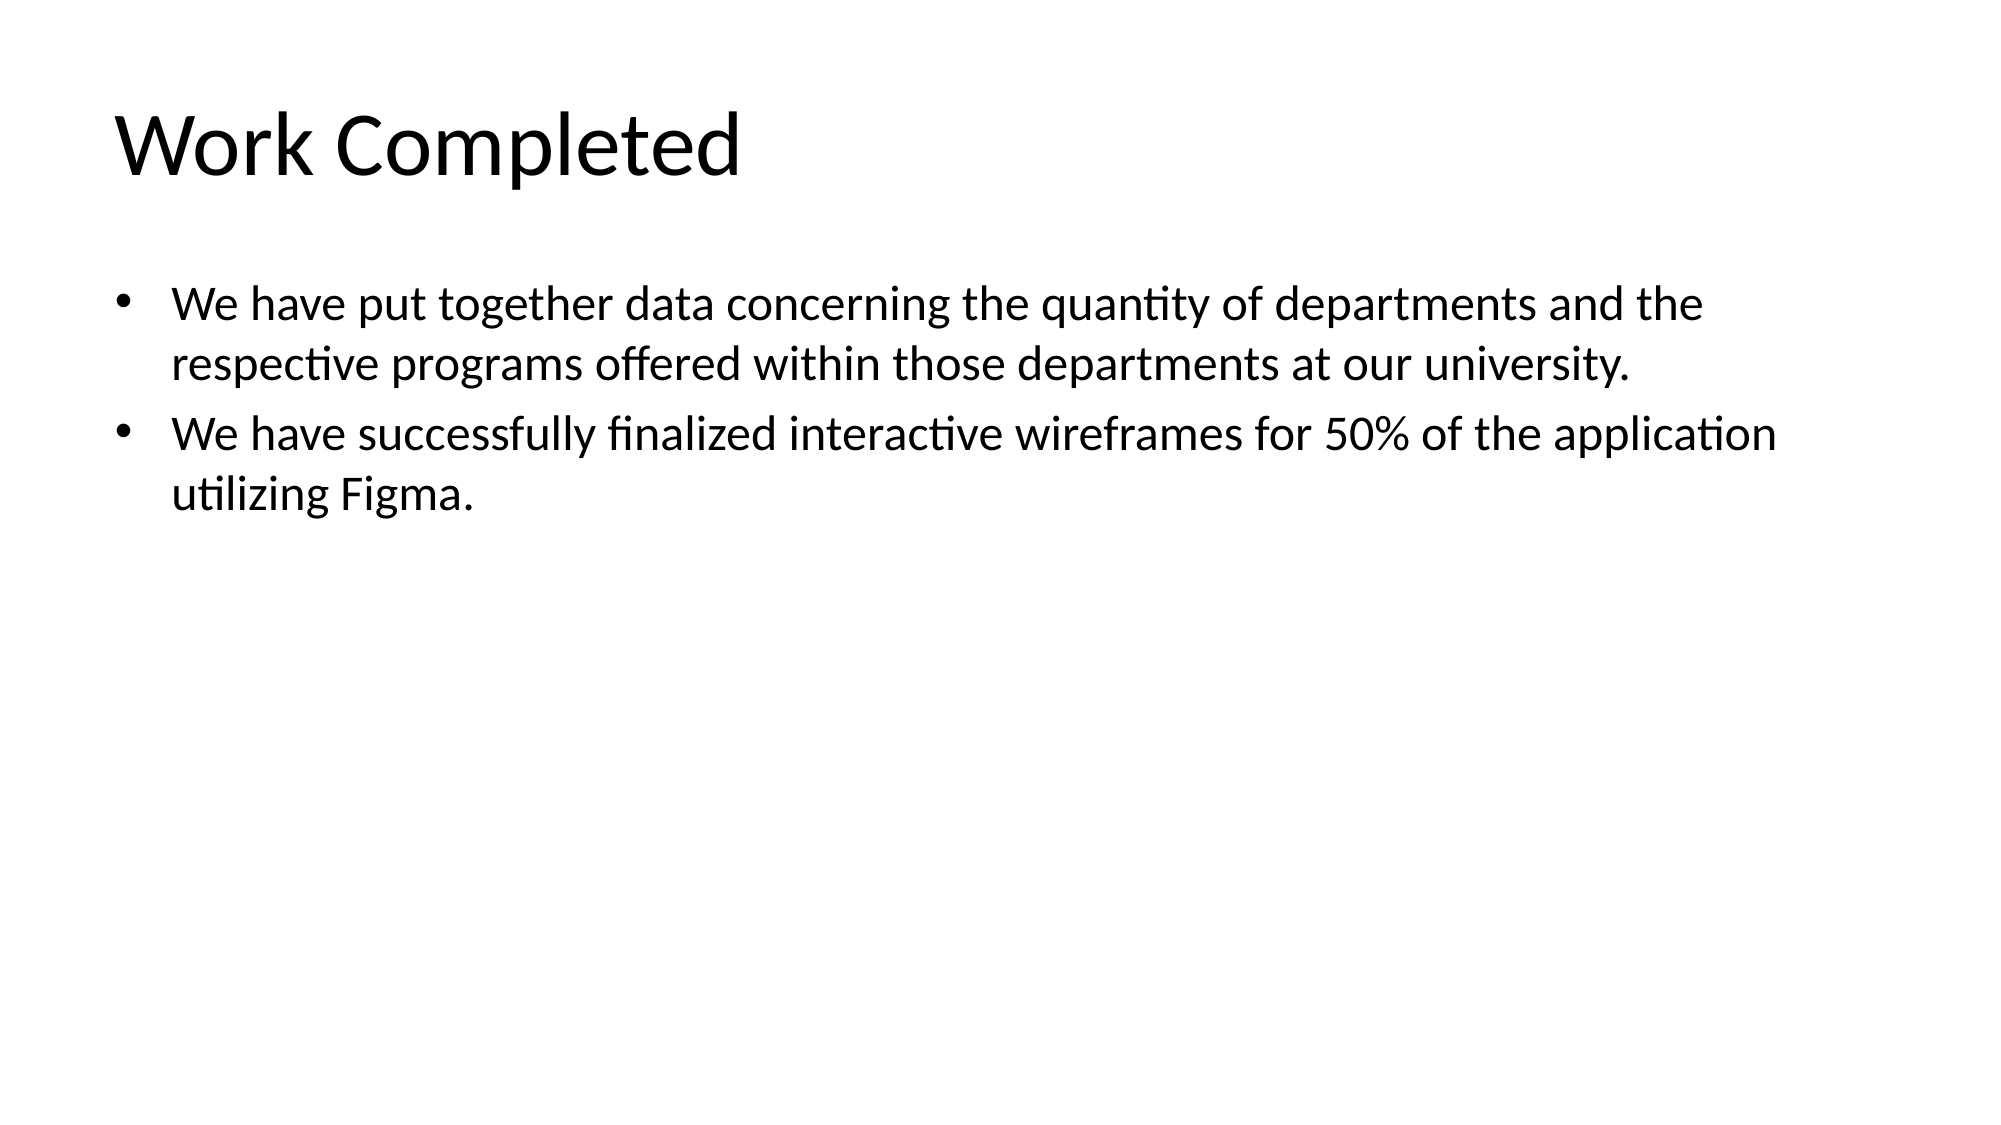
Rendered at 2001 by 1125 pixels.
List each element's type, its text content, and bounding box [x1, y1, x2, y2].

title Work Completed [99, 45, 1900, 233]
list We have put together data concerning the quantity of departments and the respective programs offered within those departments at our university. We have successfully finalized interactive wireframes for 50% of the application utilizing Figma. [99, 262, 1900, 1005]
